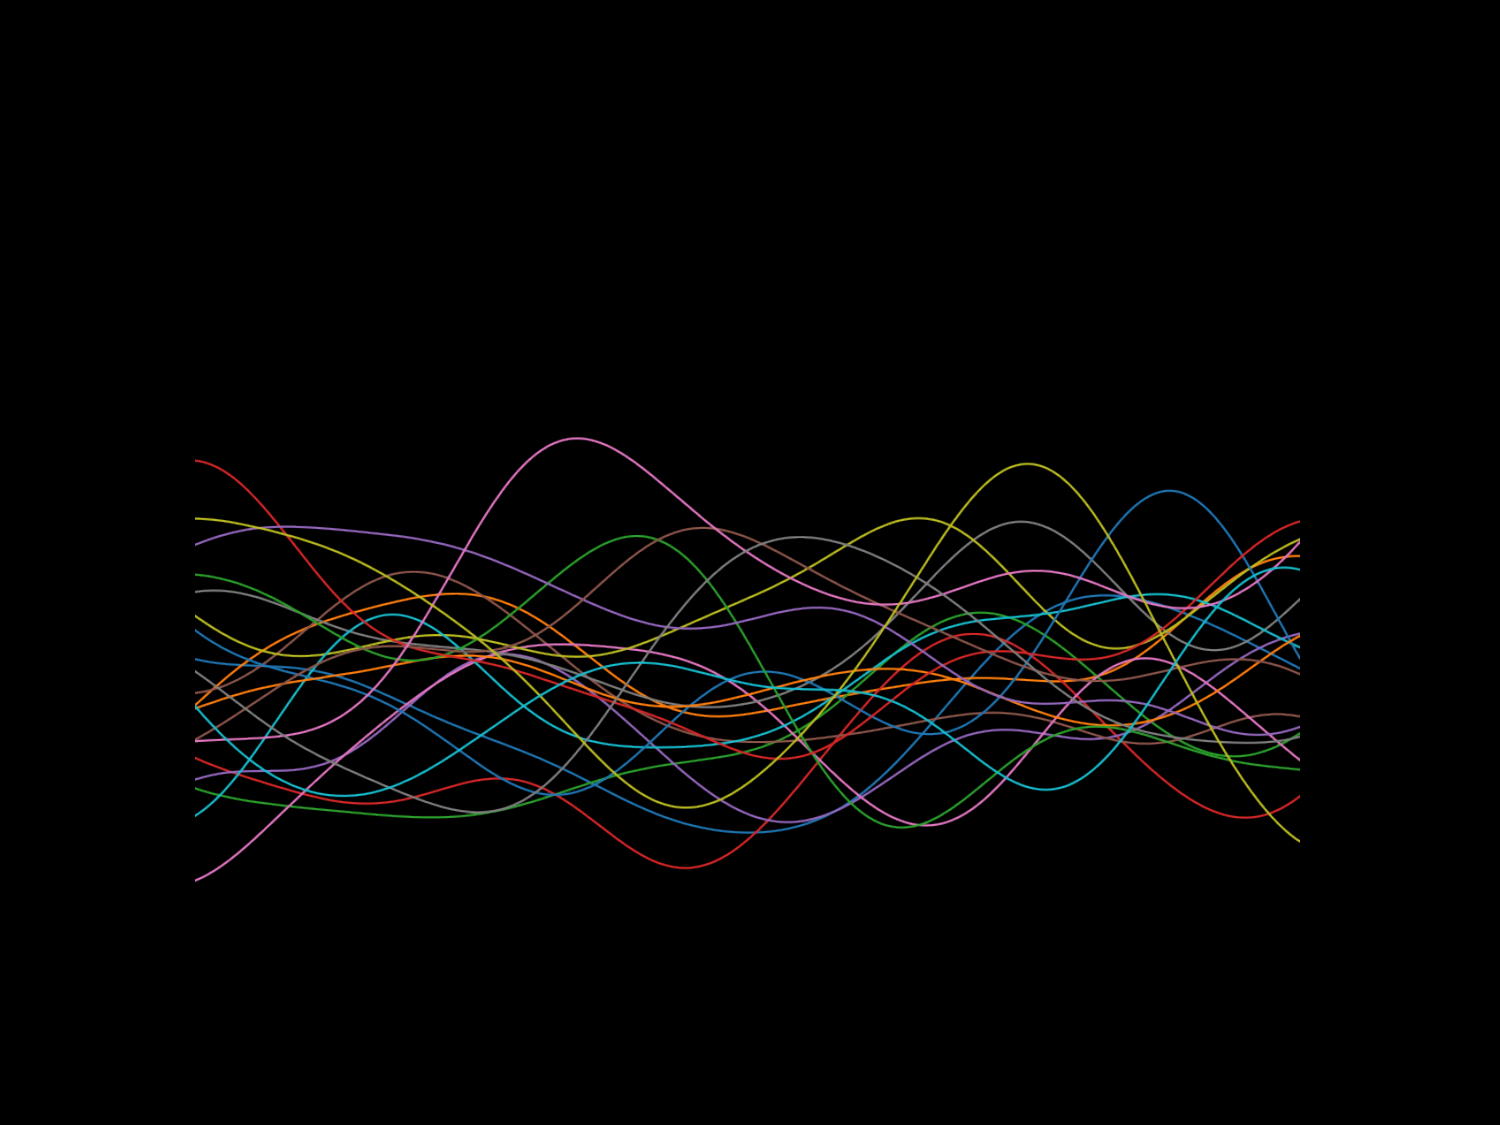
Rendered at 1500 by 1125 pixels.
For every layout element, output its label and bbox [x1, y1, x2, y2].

picture [195, 337, 1301, 1001]
